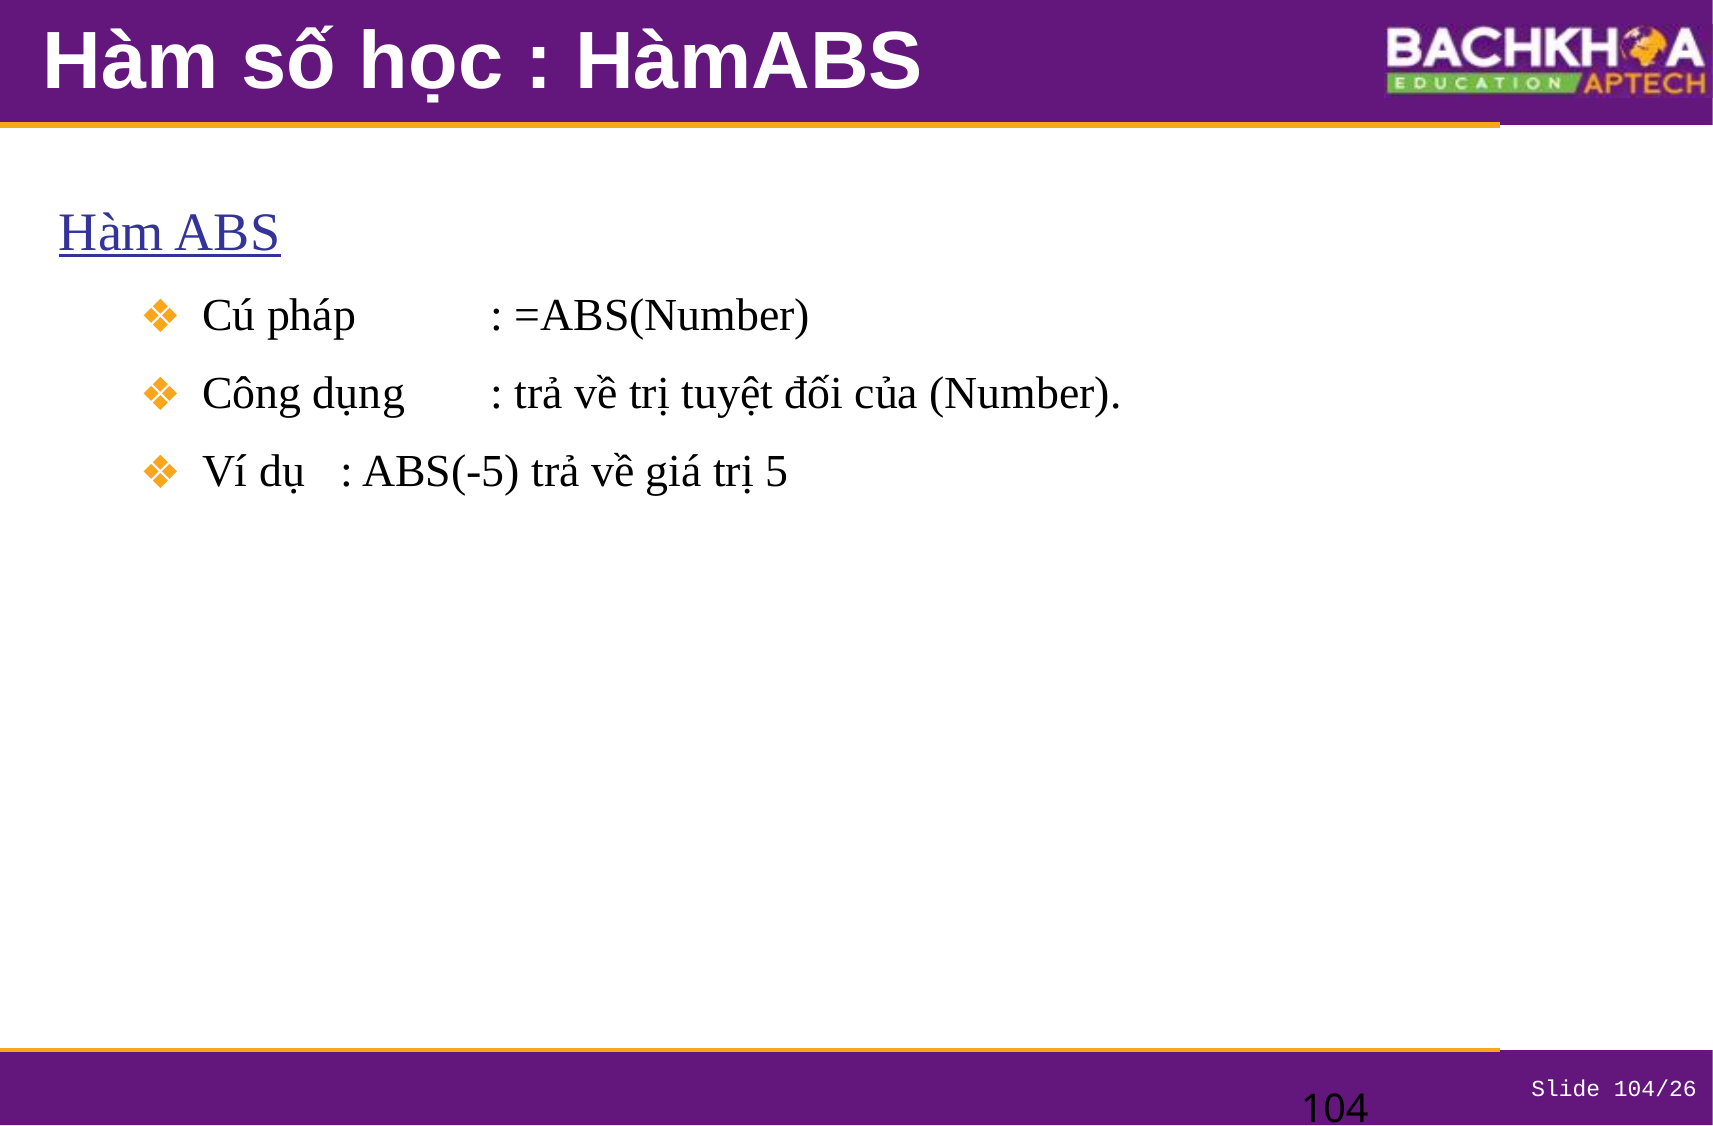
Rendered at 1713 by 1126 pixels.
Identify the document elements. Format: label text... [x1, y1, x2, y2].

list Hàm ABS Cú pháp : =ABS(Number) Công dụng : trả về trị tuyệt đối của (Number). Ví dụ : ABS(-5) trả về giá trị 5 [42, 162, 1670, 1038]
picture [1670, 24, 1713, 98]
title Hàm số học : HàmABS [42, 7, 1670, 125]
text_box ‹#› [1284, 1075, 1685, 1126]
